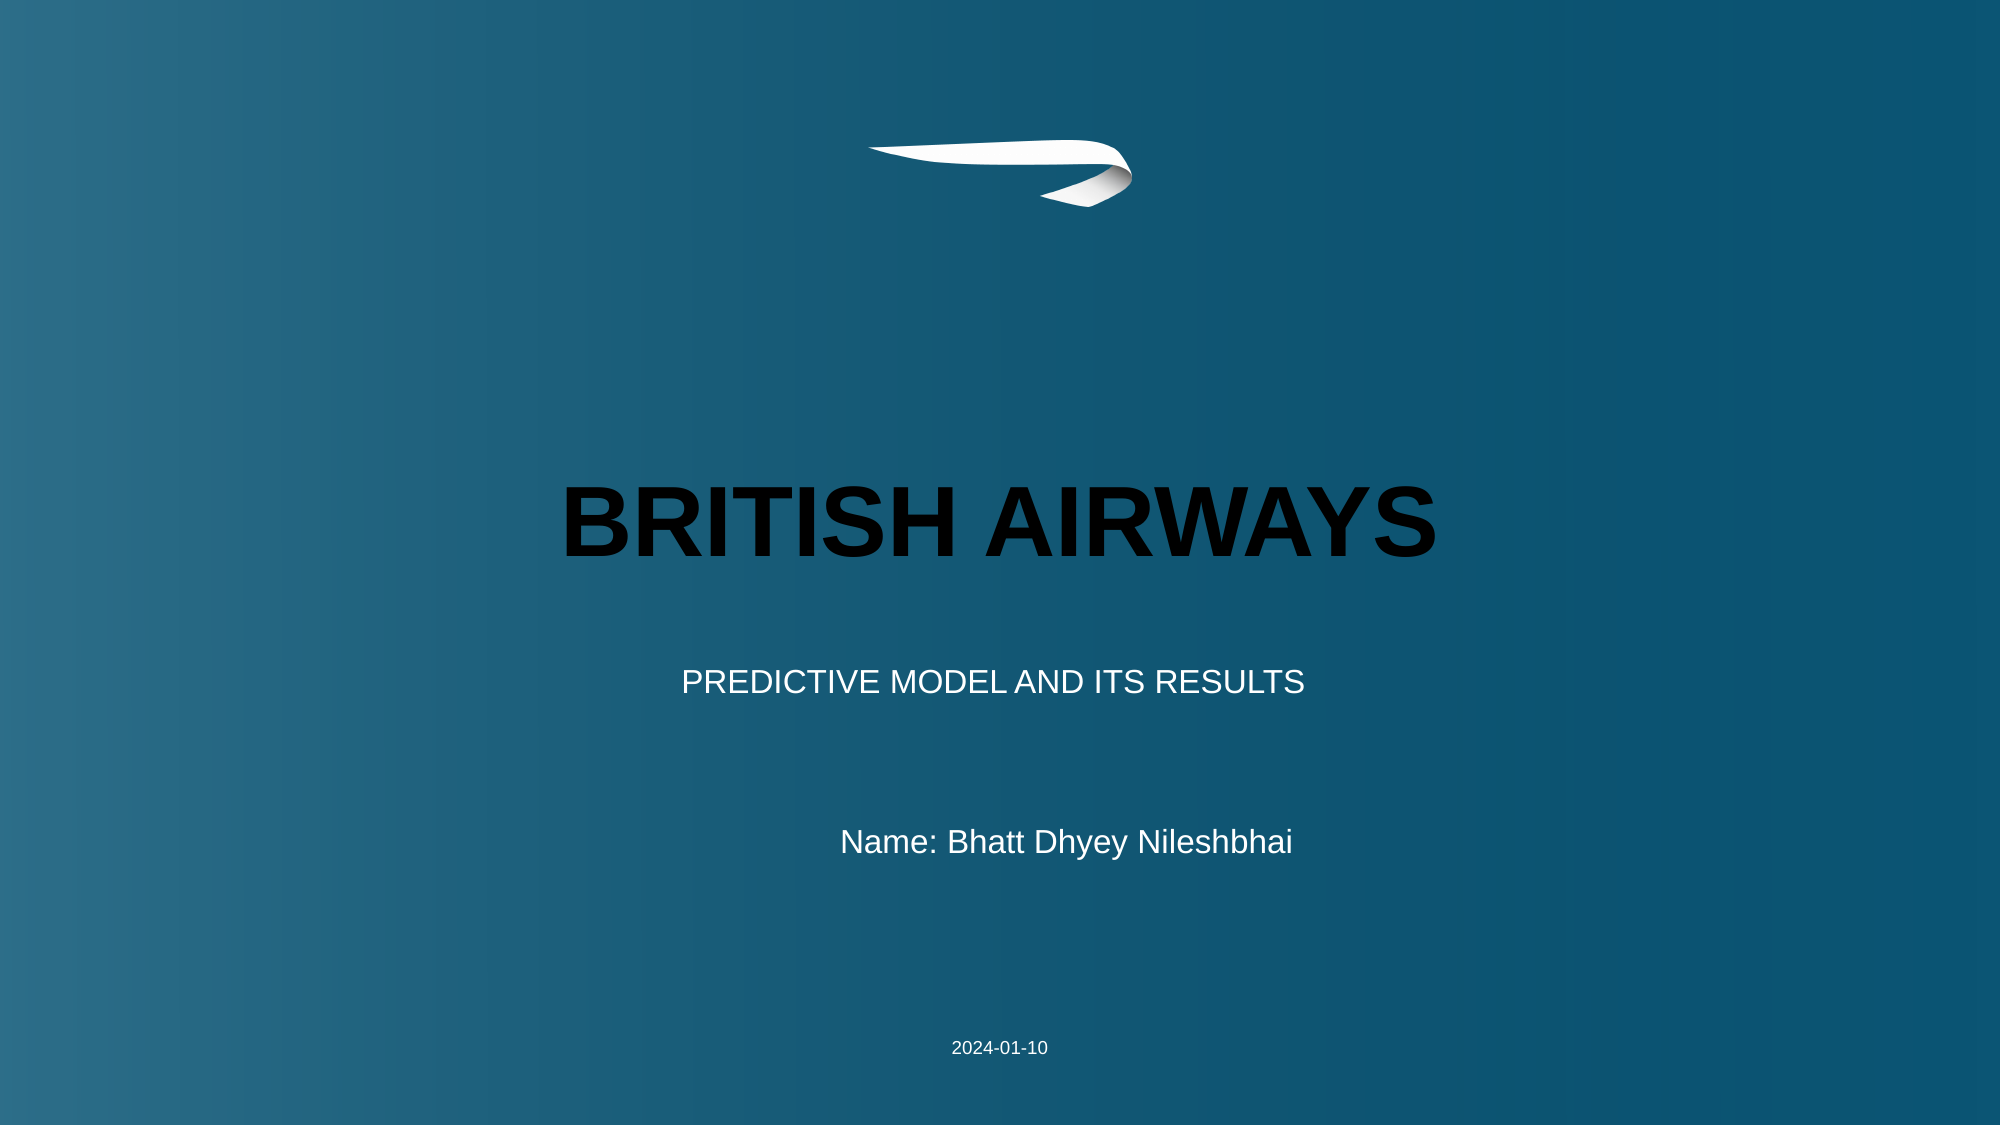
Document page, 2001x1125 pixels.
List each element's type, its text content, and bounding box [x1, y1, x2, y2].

title BRITISH AIRWAYS [456, 328, 1544, 598]
text_box Name: Bhatt Dhyey Nileshbhai [589, 784, 1544, 873]
picture [868, 140, 1132, 207]
subtitle PREDICTIVE MODEL AND ITS RESULTS [243, 598, 1744, 742]
list 2024-01-10 [249, 714, 1750, 1125]
